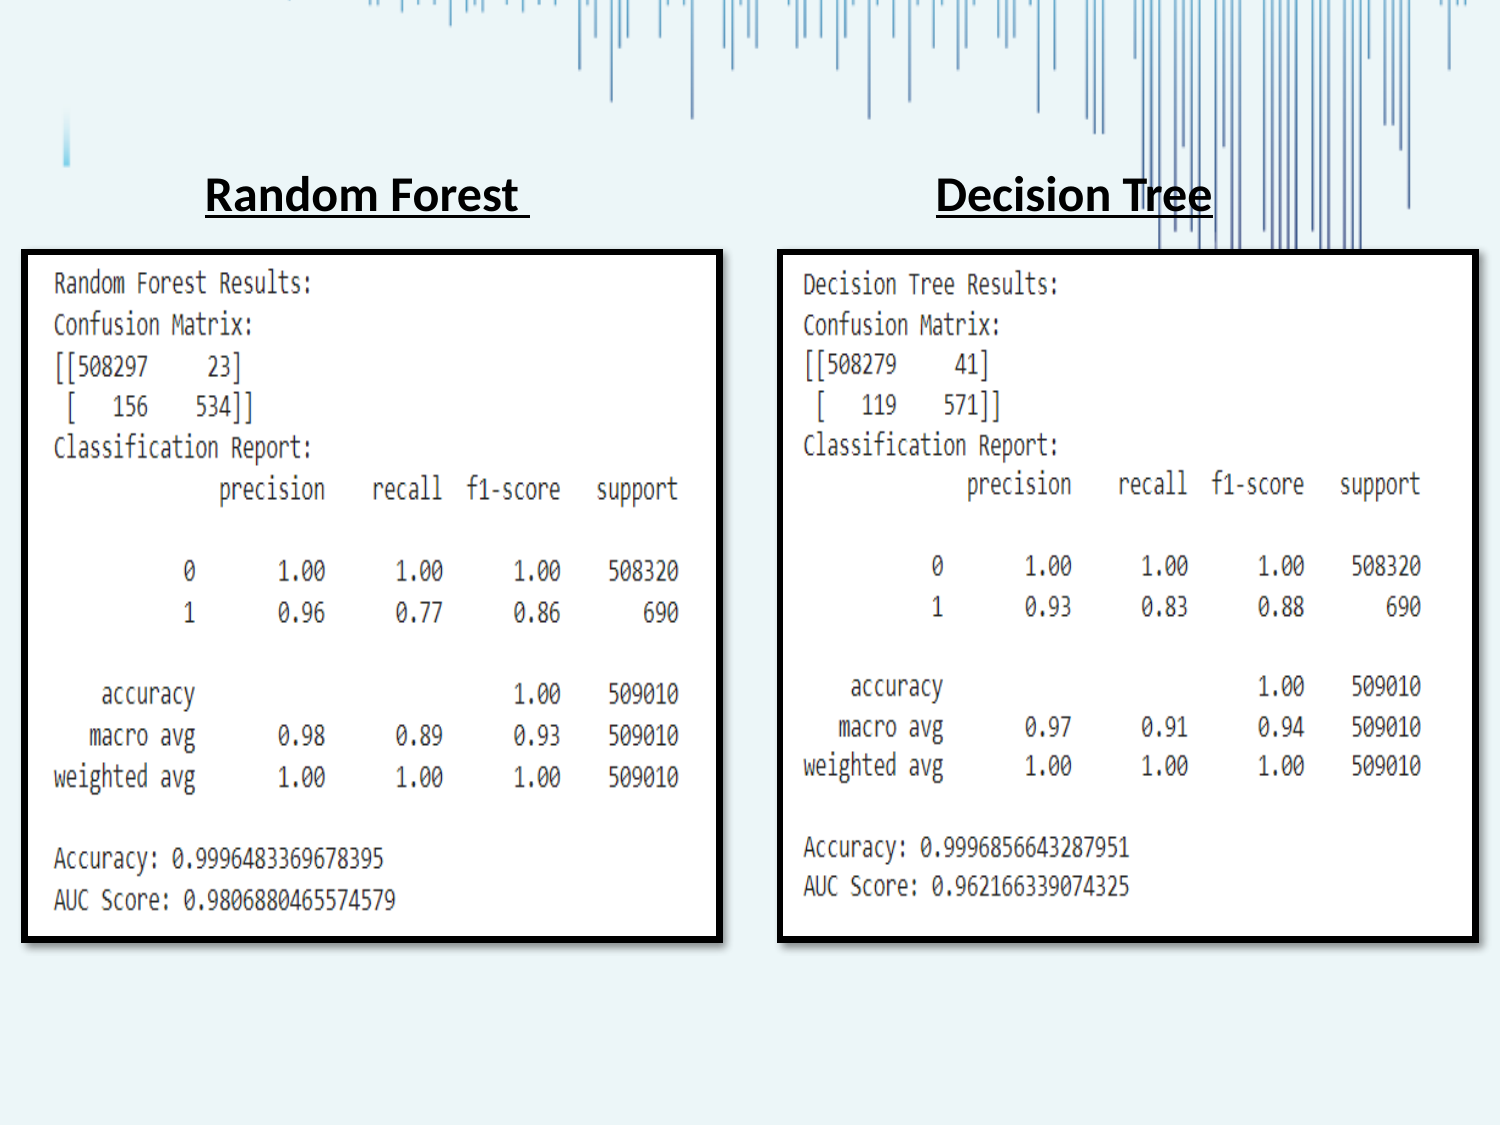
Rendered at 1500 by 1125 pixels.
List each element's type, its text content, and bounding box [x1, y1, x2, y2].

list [27, 254, 717, 937]
list Random Forest [50, 147, 685, 231]
picture [0, 0, 1500, 1125]
list Decision Tree [763, 147, 1385, 231]
